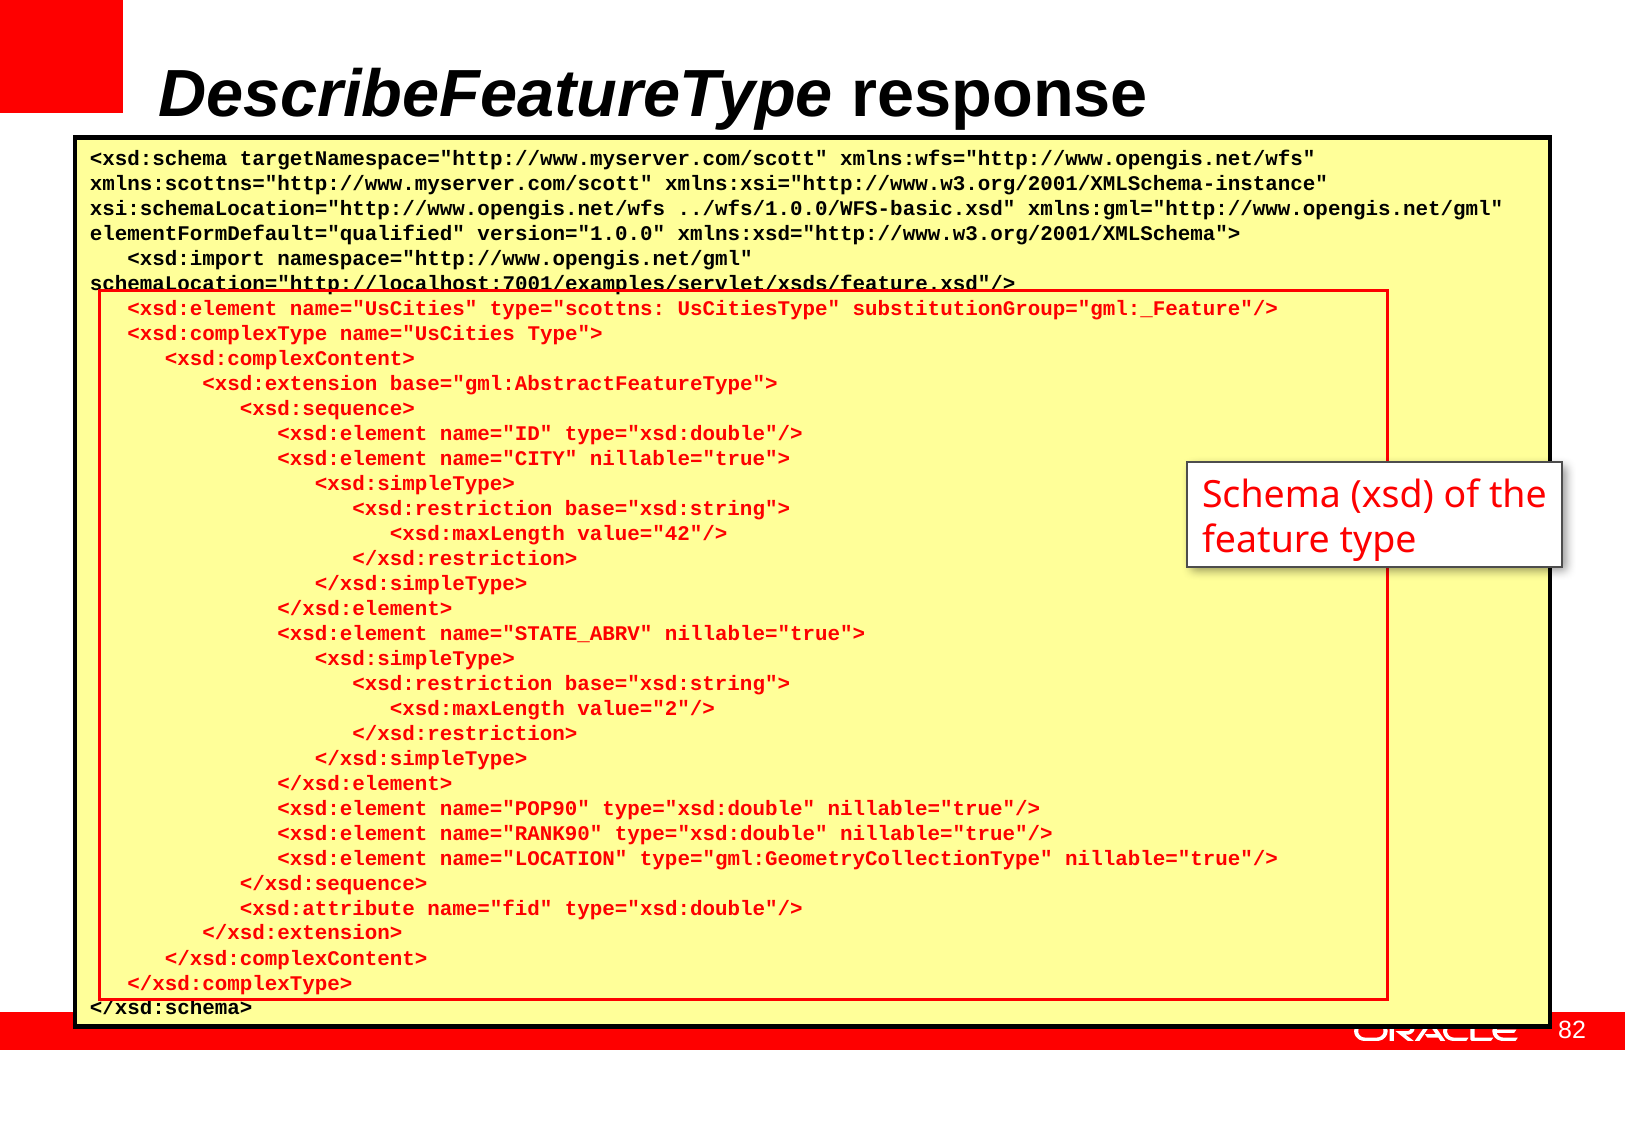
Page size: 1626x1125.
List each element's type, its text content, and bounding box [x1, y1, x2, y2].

picture [1475, 1027, 1493, 1037]
picture [1408, 1027, 1423, 1040]
picture [0, 0, 123, 113]
text_box [99, 290, 1388, 1000]
text_box Schema (xsd) of the feature type [1187, 462, 1563, 568]
title DescribeFeatureType response [157, 49, 1506, 137]
picture [1359, 1027, 1383, 1037]
picture [0, 1012, 1625, 1050]
text_box <xsd:schema targetNamespace="http://www.myserver.com/scott" xmlns:wfs="http://www.opengis.net/wfs" xmlns:scottns="http://www.myserver.com/scott" xmlns:xsi="http://www.w3.org/2001/XMLSchema-instance" xsi:schemaLocation="http://www.opengis.net/wfs ../wfs/1.0.0/WFS-basic.xsd" xmlns:gml="http://www.opengis.net/gml" elementFormDefault="qualified" version="1.0.0" xmlns:xsd="http://www.w3.org/2001/XMLSchema"> <xsd:import namespace="http://www.opengis.net/gml" schemaLocation="http://localhost:7001/examples/servlet/xsds/feature.xsd"/> <xsd:element name="UsCities" type="scottns: UsCitiesType" substitutionGroup="gml:_Feature"/> <xsd:complexType name="UsCities Type"> <xsd:complexContent> <xsd:extension base="gml:AbstractFeatureType"> <xsd:sequence> <xsd:element name="ID" type="xsd:double"/> <xsd:element name="CITY" nillable="true"> <xsd:simpleType> <xsd:restriction base="xsd:string"> <xsd:maxLength value="42"/> </xsd:restriction> </xsd:simpleType> </xsd:element> <xsd:element name="STATE_ABRV" nillable="true"> <xsd:simpleType> <xsd:restriction base="xsd:string"> <xsd:maxLength value="2"/> </xsd:restriction> </xsd:simpleType> </xsd:element> <xsd:element name="POP90" type="xsd:double" nillable="true"/> <xsd:element name="RANK90" type="xsd:double" nillable="true"/> <xsd:element name="LOCATION" type="gml:GeometryCollectionType" nillable="true"/> </xsd:sequence> <xsd:attribute name="fid" type="xsd:double"/> </xsd:extension> </xsd:complexContent> </xsd:complexType> </xsd:schema> [75, 137, 1550, 1027]
picture [1425, 1028, 1435, 1034]
